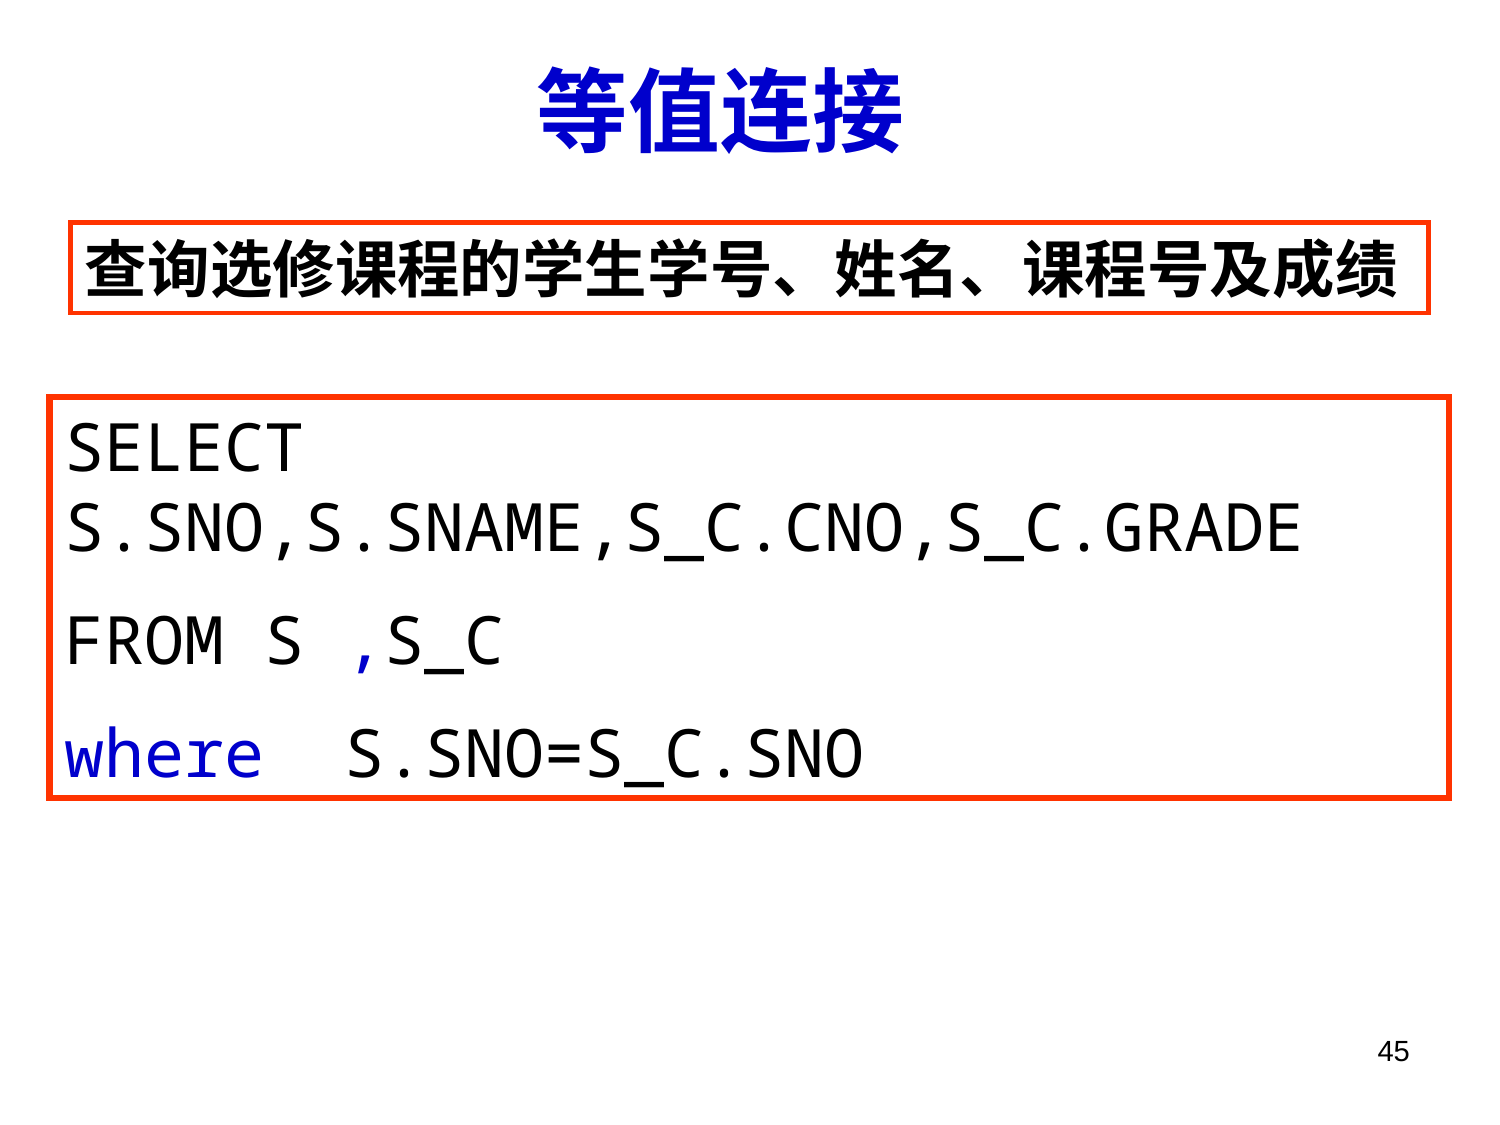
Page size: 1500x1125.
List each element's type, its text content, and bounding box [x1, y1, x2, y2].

title 等值连接 [41, 42, 1400, 176]
slide_number 45 [1074, 1024, 1426, 1103]
text_box SELECT S.SNO,S.SNAME,S_C.CNO,S_C.GRADE FROM S ,S_C where S.SNO=S_C.SNO [49, 397, 1450, 799]
text_box 查询选修课程的学生学号、姓名、课程号及成绩 [70, 222, 1429, 313]
